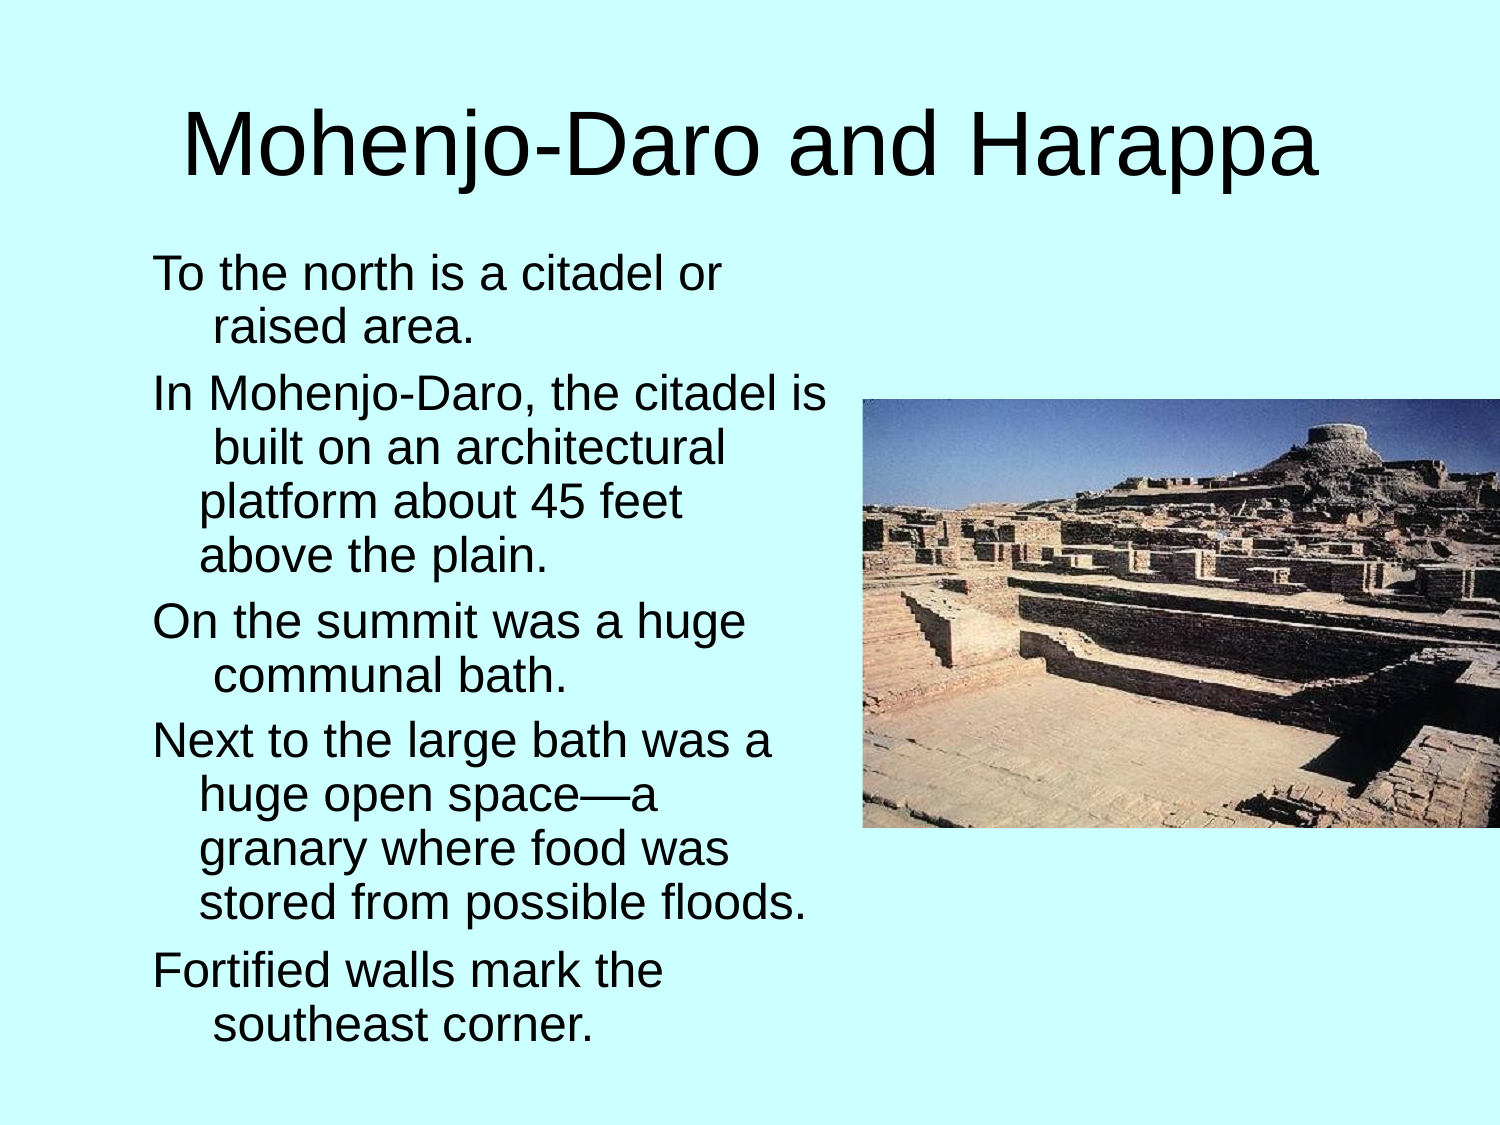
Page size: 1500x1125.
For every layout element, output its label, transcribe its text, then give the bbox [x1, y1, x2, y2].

text_box To the north is a citadel or raised area. In Mohenjo-Daro, the citadel is built on an architectural platform about 45 feet above the plain. On the summit was a huge communal bath. Next to the large bath was a huge open space—a granary where food was stored from possible floods. Fortified walls mark the southeast corner. [150, 237, 832, 1052]
text_box [862, 399, 1500, 828]
title Mohenjo-Daro and Harappa [179, 81, 1320, 272]
